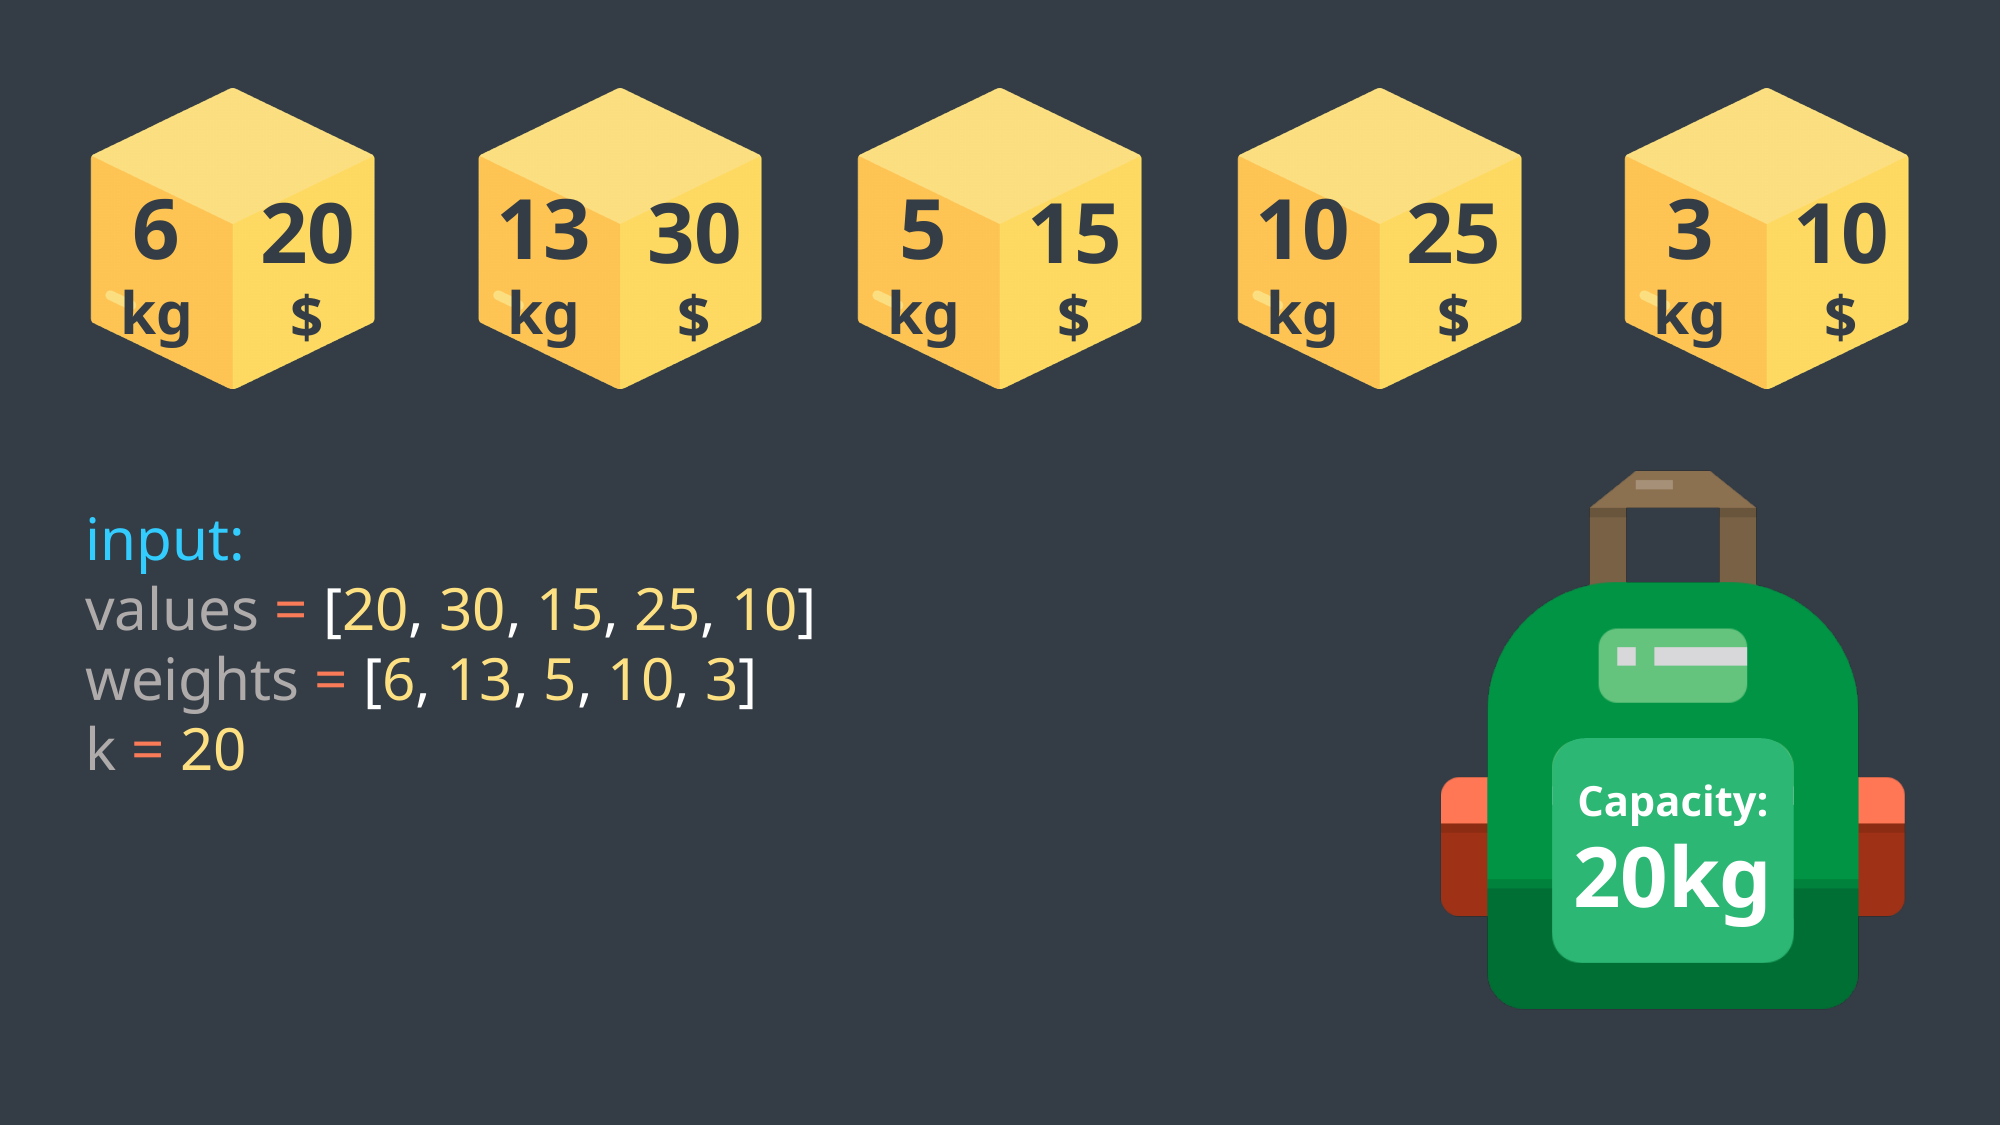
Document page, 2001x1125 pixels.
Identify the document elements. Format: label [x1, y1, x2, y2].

picture [849, 88, 1150, 389]
picture [82, 88, 383, 389]
picture [469, 88, 770, 389]
picture [1376, 443, 1970, 1037]
picture [1616, 88, 1917, 389]
picture [1229, 88, 1530, 389]
